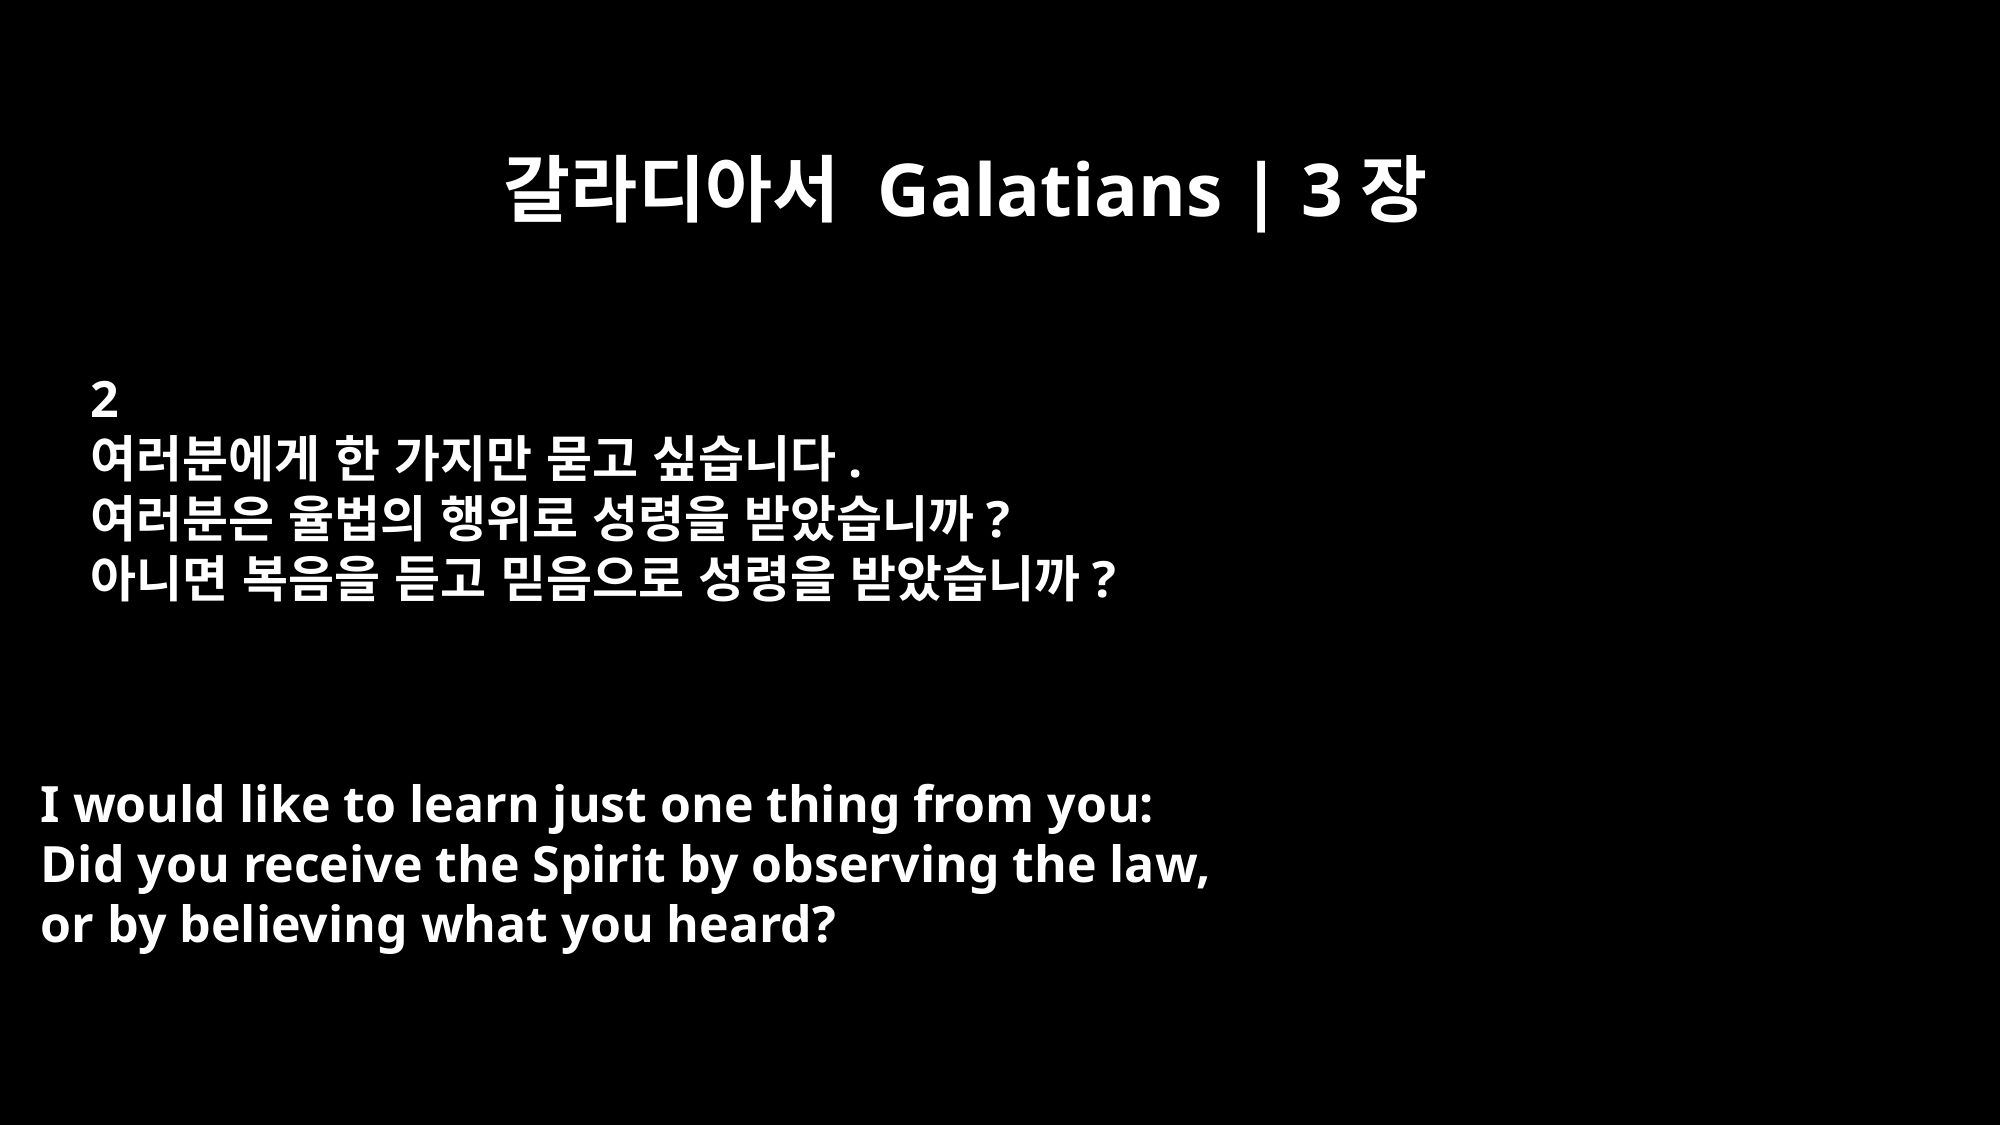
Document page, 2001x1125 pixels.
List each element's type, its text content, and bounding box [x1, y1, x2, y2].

text_box I would like to learn just one thing from you: Did you receive the Spirit by observing the law, or by believing what you heard? [26, 764, 1226, 960]
text_box 2 여러분에게 한 가지만 묻고 싶습니다. 여러분은 율법의 행위로 성령을 받았습니까? 아니면 복음을 듣고 믿음으로 성령을 받았습니까? [76, 359, 1132, 615]
text_box 갈라디아서 Galatians | 3장 [488, 136, 1443, 239]
